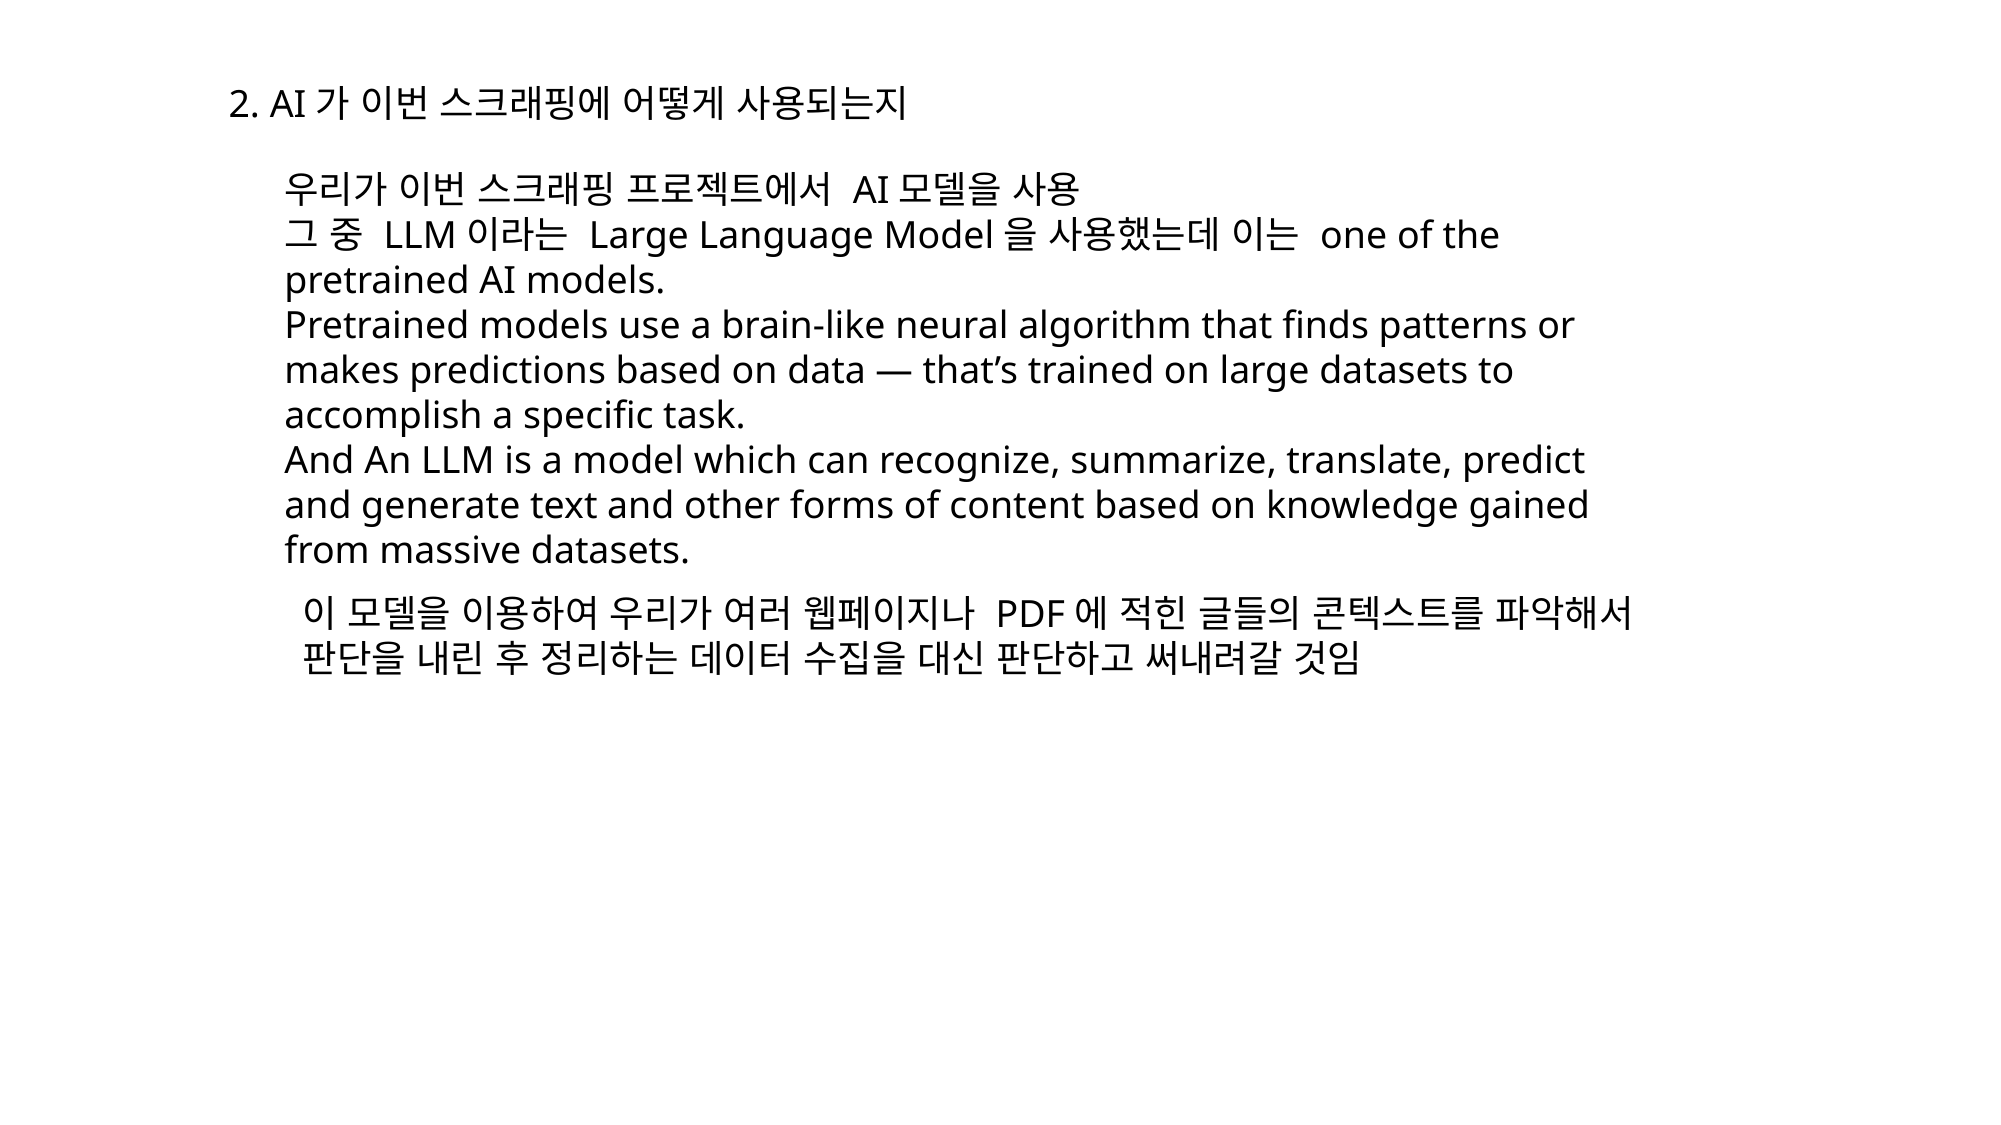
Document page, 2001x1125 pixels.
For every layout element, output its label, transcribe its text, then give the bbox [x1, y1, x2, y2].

text_box 우리가 이번 스크래핑 프로젝트에서 AI모델을 사용 그 중 LLM이라는 Large Language Model을 사용했는데 이는 one of the pretrained AI models. Pretrained models use a brain-like neural algorithm that finds patterns or makes predictions based on data — that’s trained on large datasets to accomplish a specific task. And An LLM is a model which can recognize, summarize, translate, predict and generate text and other forms of content based on knowledge gained from massive datasets. [269, 158, 1615, 579]
text_box 2. AI가 이번 스크래핑에 어떻게 사용되는지 [213, 72, 1202, 132]
text_box 이 모델을 이용하여 우리가 여러 웹페이지나 PDF에 적힌 글들의 콘텍스트를 파악해서 판단을 내린 후 정리하는 데이터 수집을 대신 판단하고 써내려갈 것임 [288, 582, 1751, 688]
